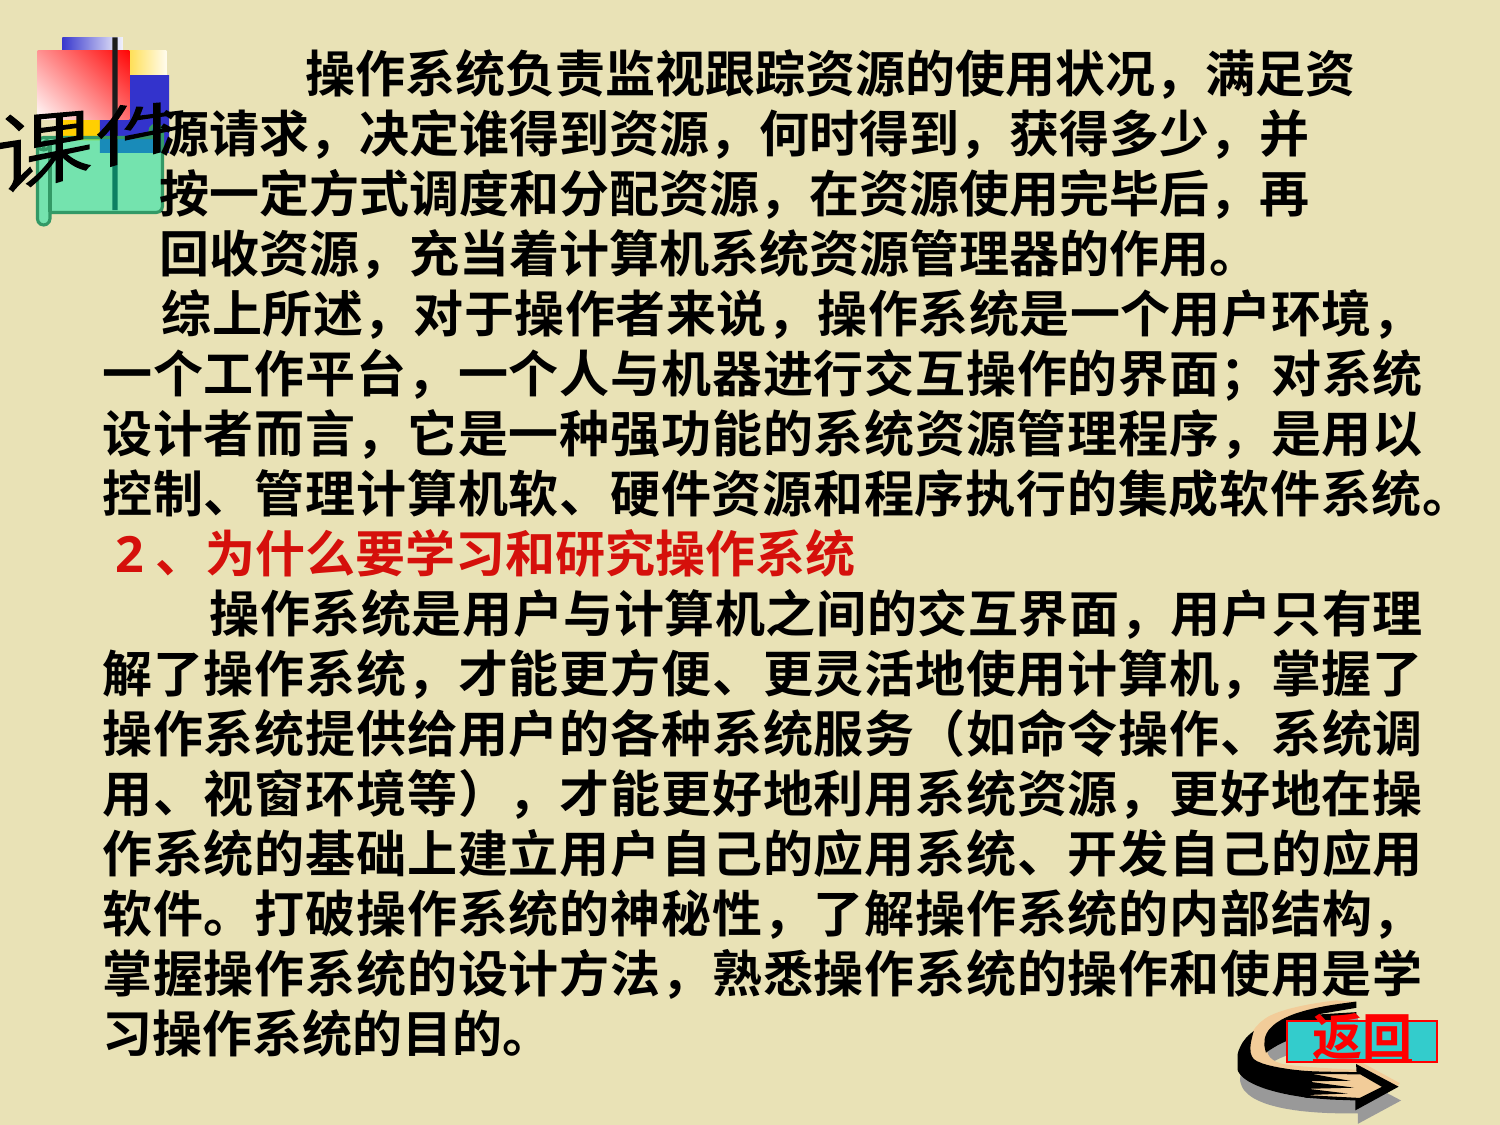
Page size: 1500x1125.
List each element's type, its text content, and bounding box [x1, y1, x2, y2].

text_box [1237, 999, 1438, 1125]
text_box 操作系统负责监视跟踪资源的使用状况，满足资 源请求，决定谁得到资源，何时得到，获得多少，并 按一定方式调度和分配资源，在资源使用完毕后，再 回收资源，充当着计算机系统资源管理器的作用。 综上所述，对于操作者来说，操作系统是一个用户环境，一个工作平台，一个人与机器进行交互操作的界面；对系统设计者而言，它是一种强功能的系统资源管理程序，是用以控制、管理计算机软、硬件资源和程序执行的集成软件系统。 2、为什么要学习和研究操作系统 操作系统是用户与计算机之间的交互界面，用户只有理解了操作系统，才能更方便、更灵活地使用计算机，掌握了操作系统提供给用户的各种系统服务（如命令操作、系统调用、视窗环境等），才能更好地利用系统资源，更好地在操作系统的基础上建立用户自己的应用系统、开发自己的应用软件。打破操作系统的神秘性，了解操作系统的内部结构，掌握操作系统的设计方法，熟悉操作系统的操作和使用是学习操作系统的目的。 [87, 38, 1438, 1125]
